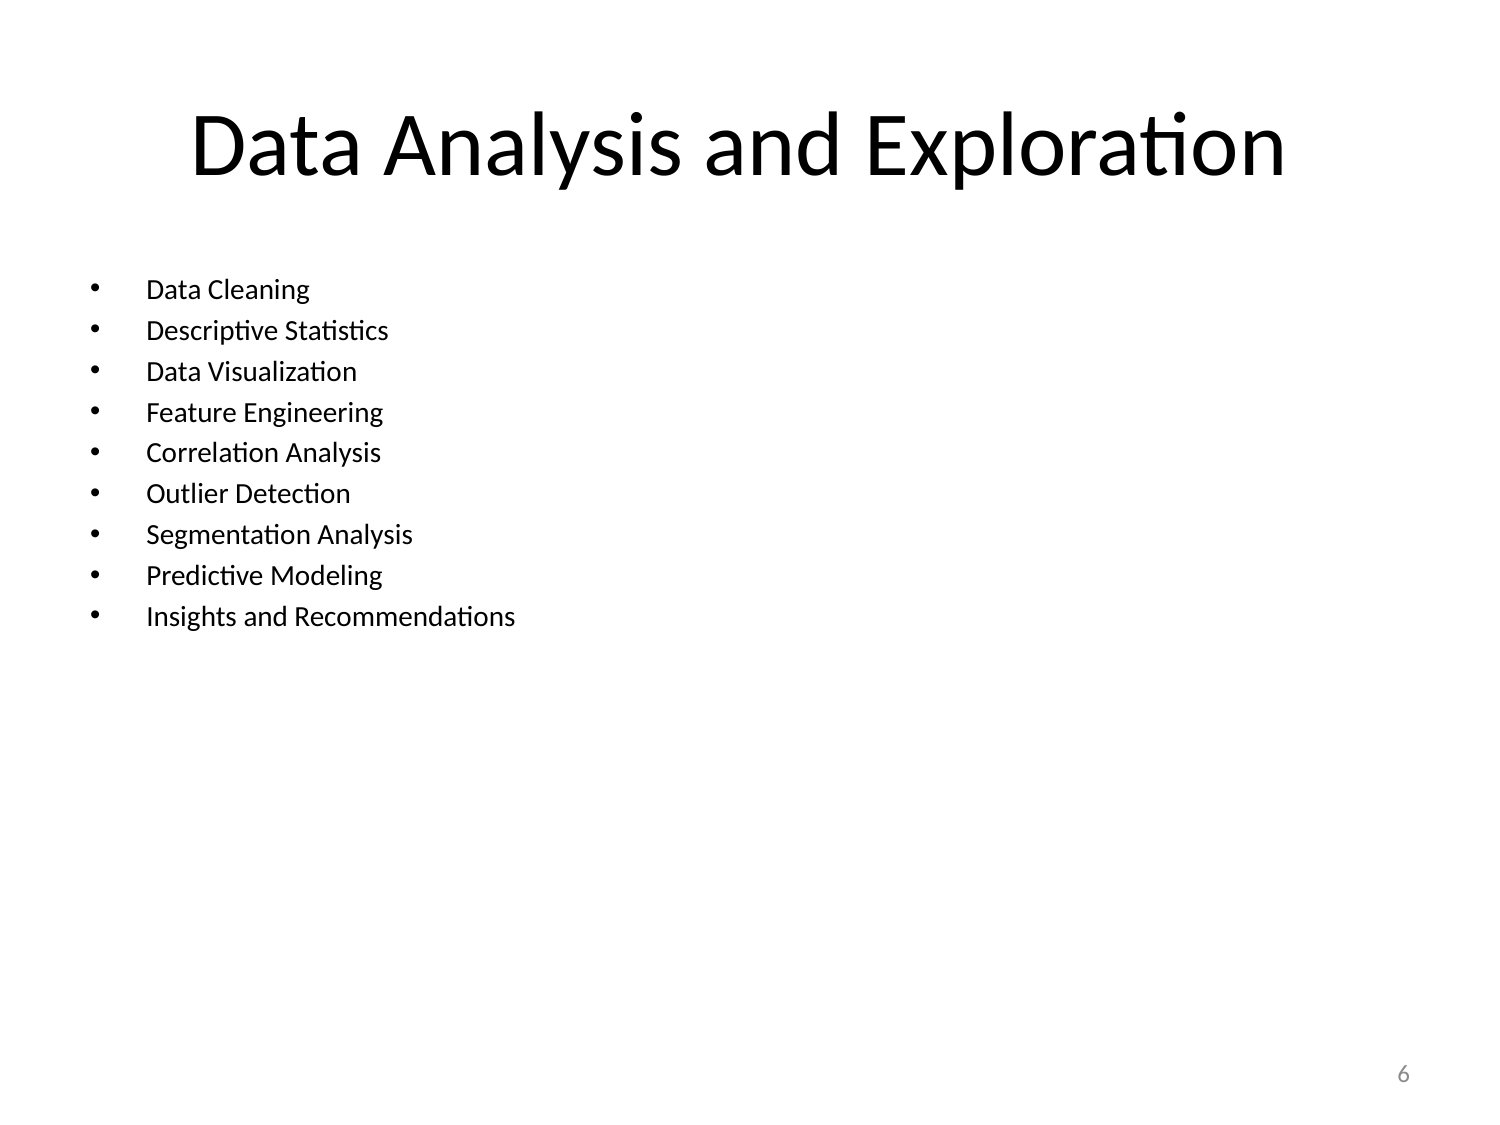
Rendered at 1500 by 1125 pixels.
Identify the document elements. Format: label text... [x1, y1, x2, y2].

title Data Analysis and Exploration [75, 45, 1425, 233]
list Data Cleaning Descriptive Statistics Data Visualization Feature Engineering Correlation Analysis Outlier Detection Segmentation Analysis Predictive Modeling Insights and Recommendations [75, 262, 1425, 1005]
slide_number 6 [1074, 1042, 1425, 1103]
